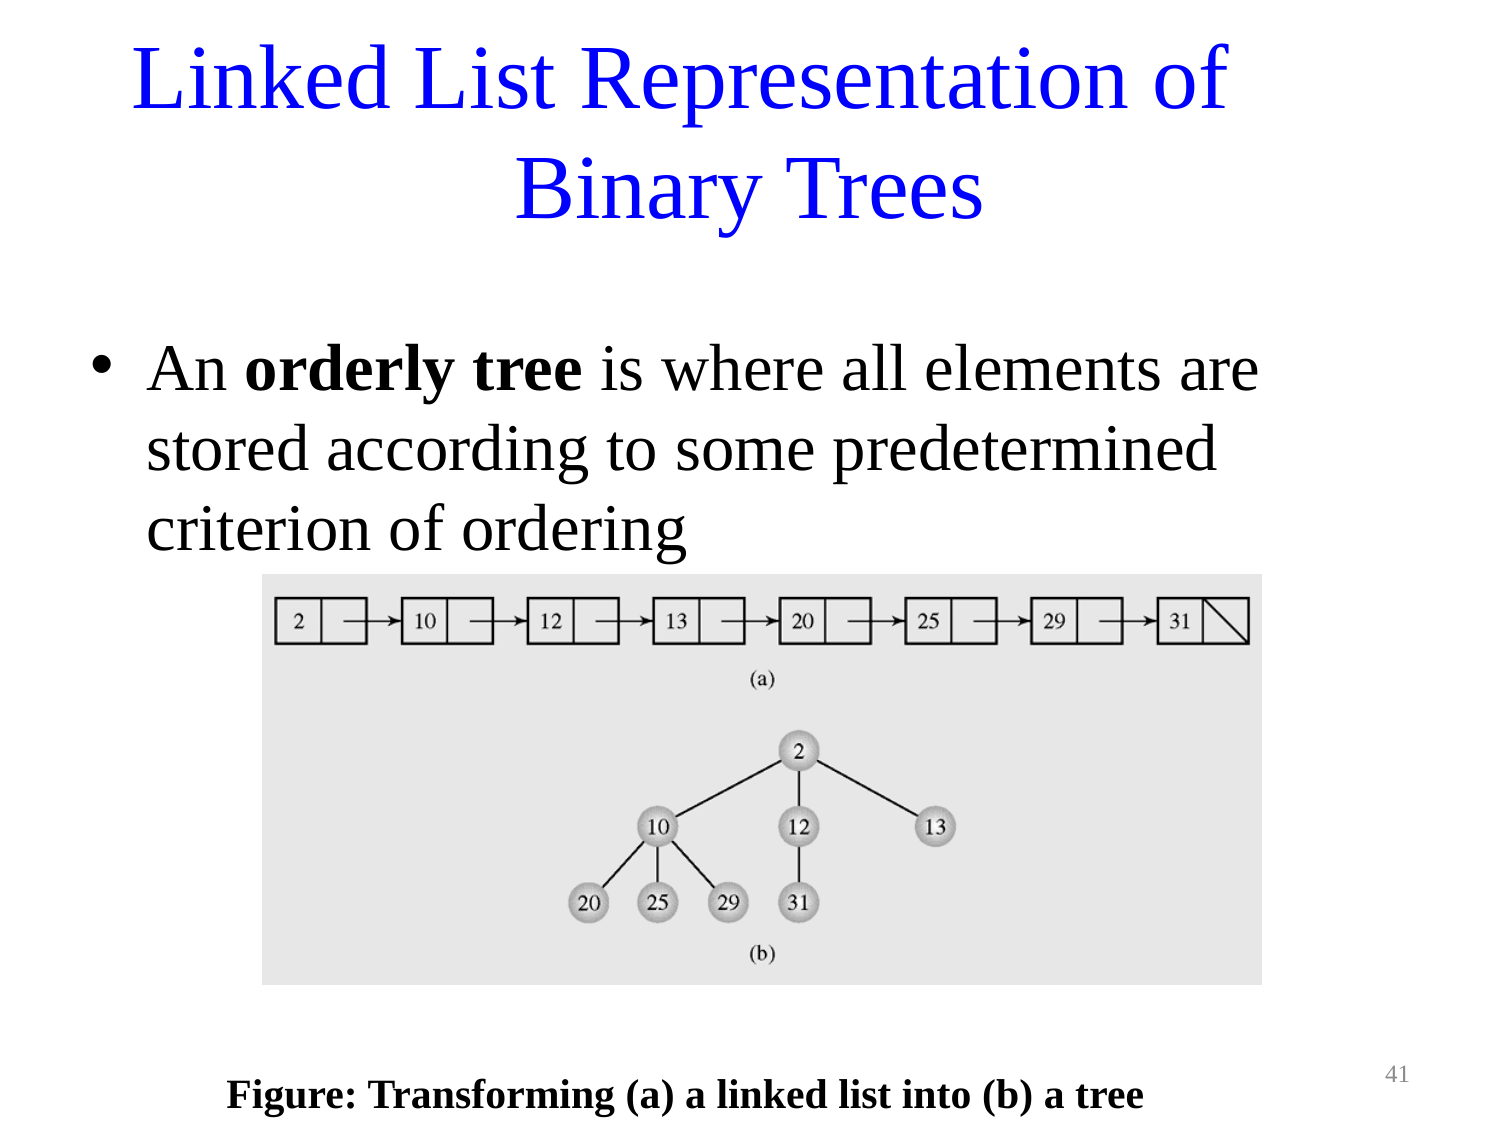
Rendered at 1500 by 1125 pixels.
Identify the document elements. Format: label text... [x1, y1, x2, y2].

slide_number 41 [1074, 1042, 1425, 1103]
list An orderly tree is where all elements are stored according to some predetermined criterion of ordering Figure: Transforming (a) a linked list into (b) a tree [75, 316, 1425, 1125]
title Linked List Representation of Binary Trees [0, 0, 1500, 258]
picture [262, 573, 1262, 986]
